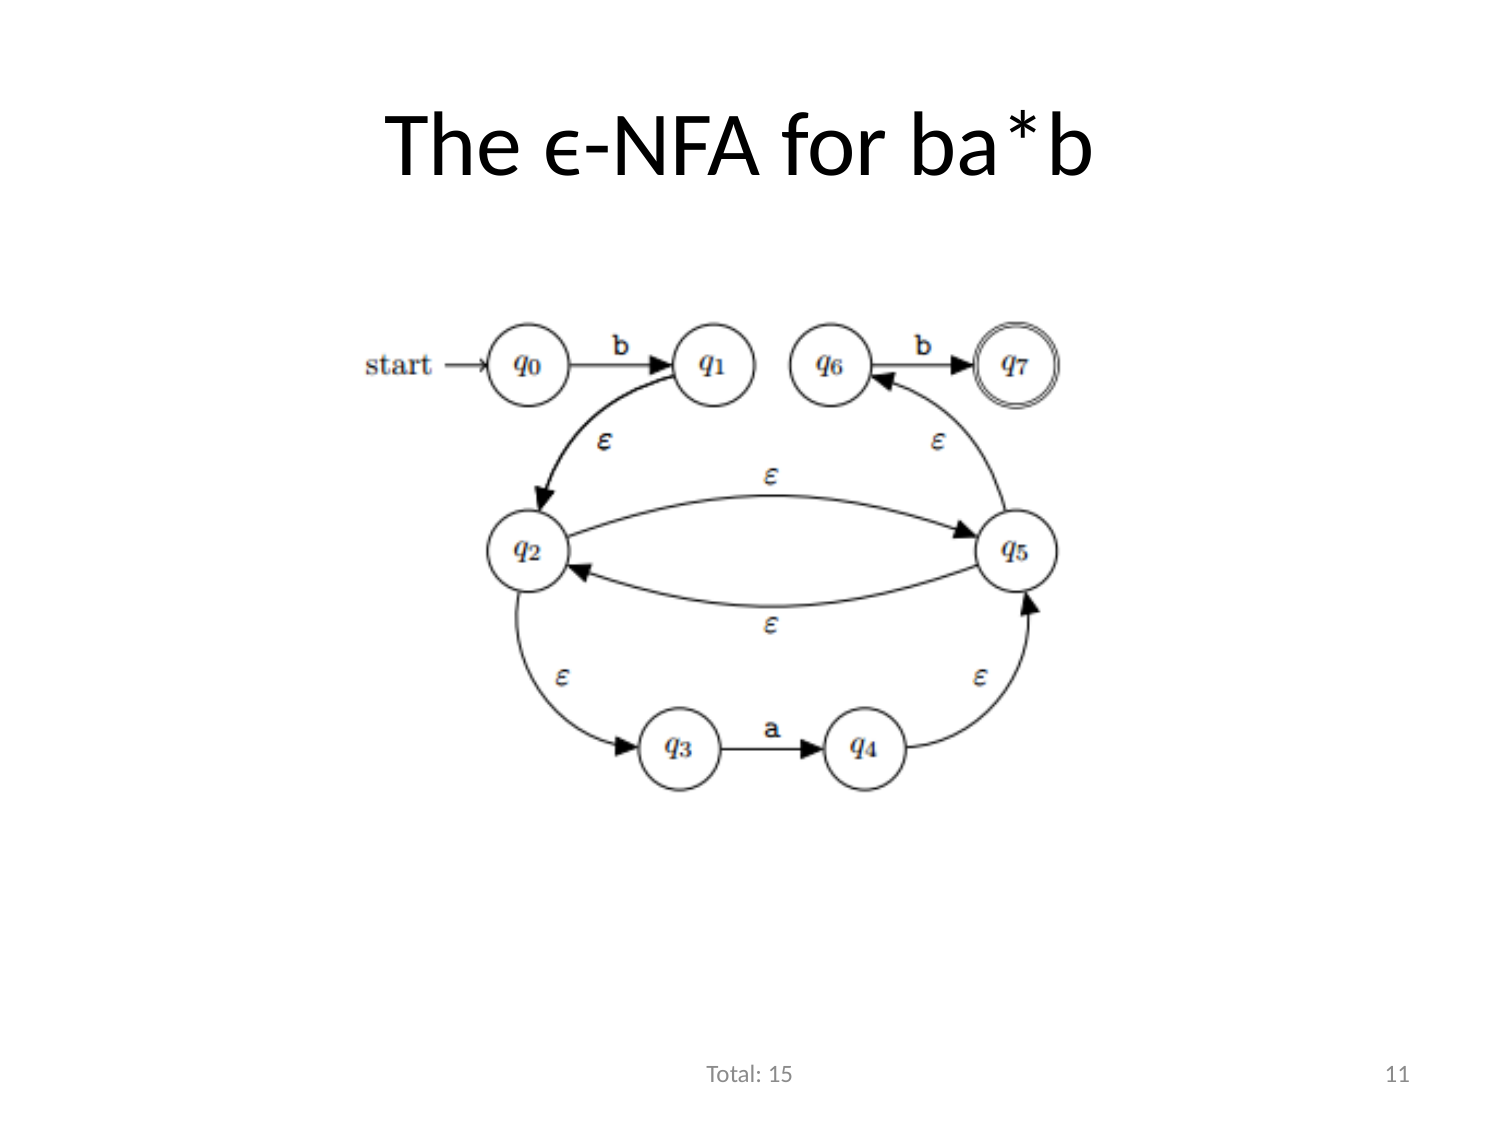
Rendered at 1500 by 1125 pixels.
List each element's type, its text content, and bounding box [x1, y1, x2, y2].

title The ϵ-NFA for ba*b [75, 45, 1425, 233]
footer Total: 15 [512, 1042, 988, 1103]
slide_number 11 [1074, 1042, 1425, 1103]
picture [342, 305, 1152, 823]
